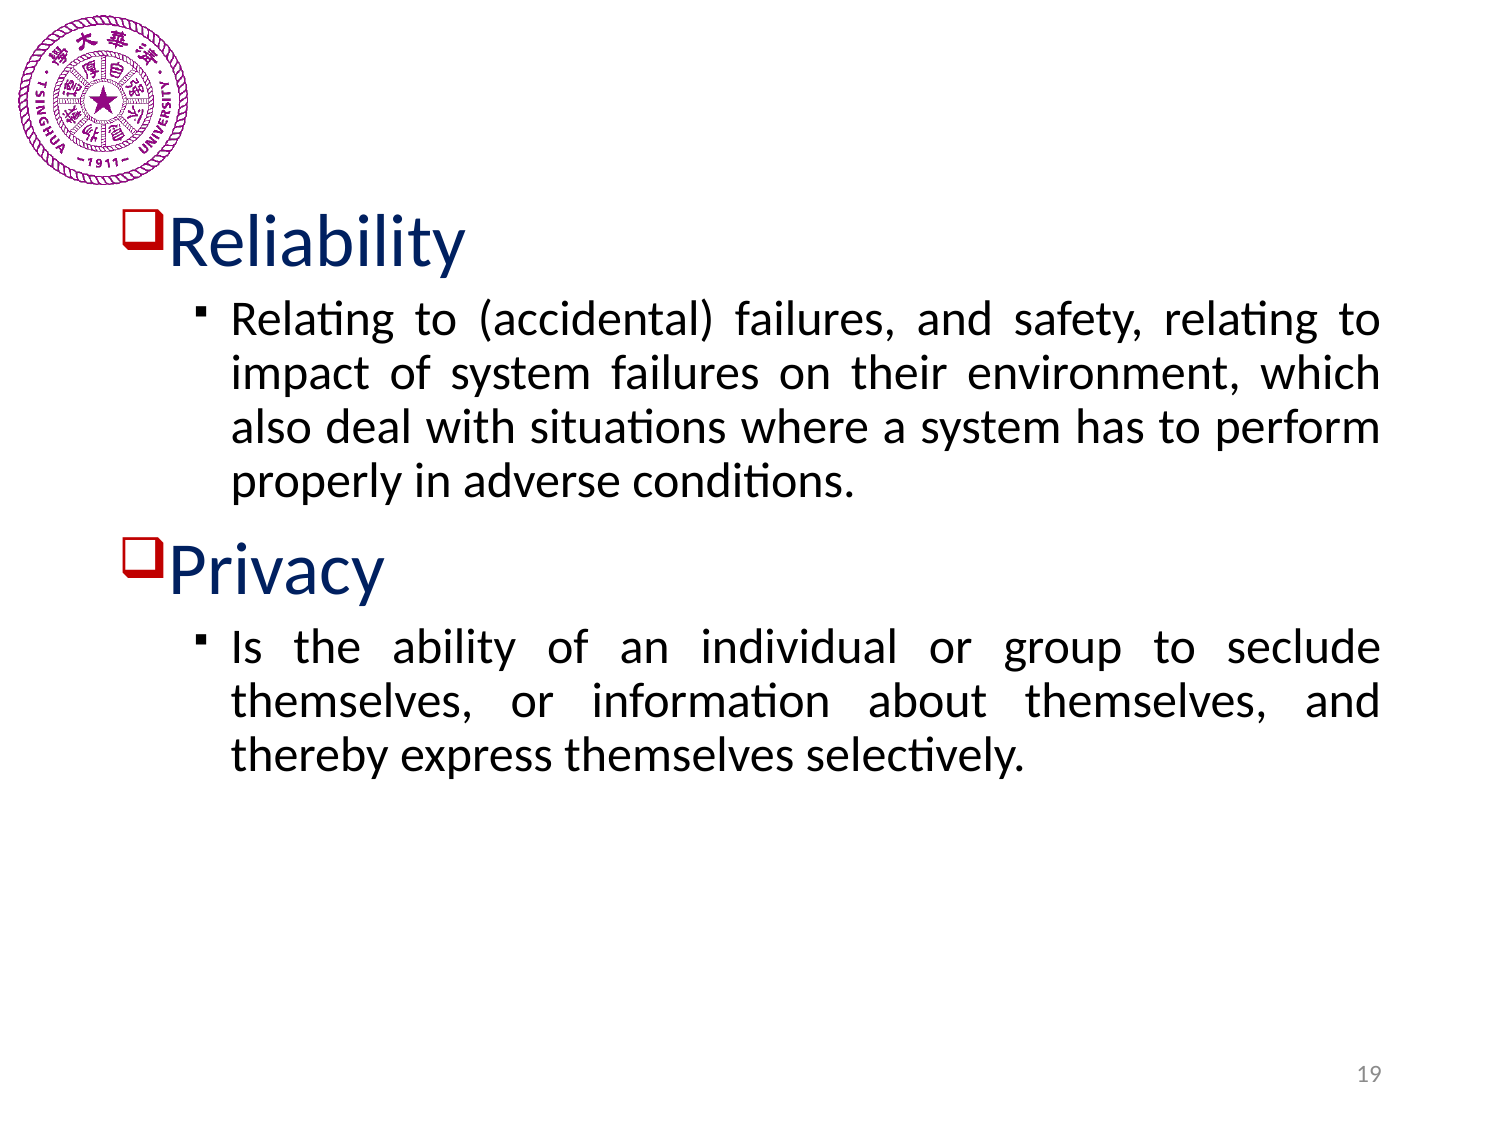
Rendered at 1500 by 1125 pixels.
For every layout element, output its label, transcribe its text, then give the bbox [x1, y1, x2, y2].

picture [18, 15, 188, 185]
slide_number 19 [1059, 1042, 1397, 1103]
list Reliability Relating to (accidental) failures, and safety, relating to impact of system failures on their environment, which also deal with situations where a system has to perform properly in adverse conditions. Privacy Is the ability of an individual or group to seclude themselves, or information about themselves, and thereby express themselves selectively. [103, 193, 1397, 1104]
